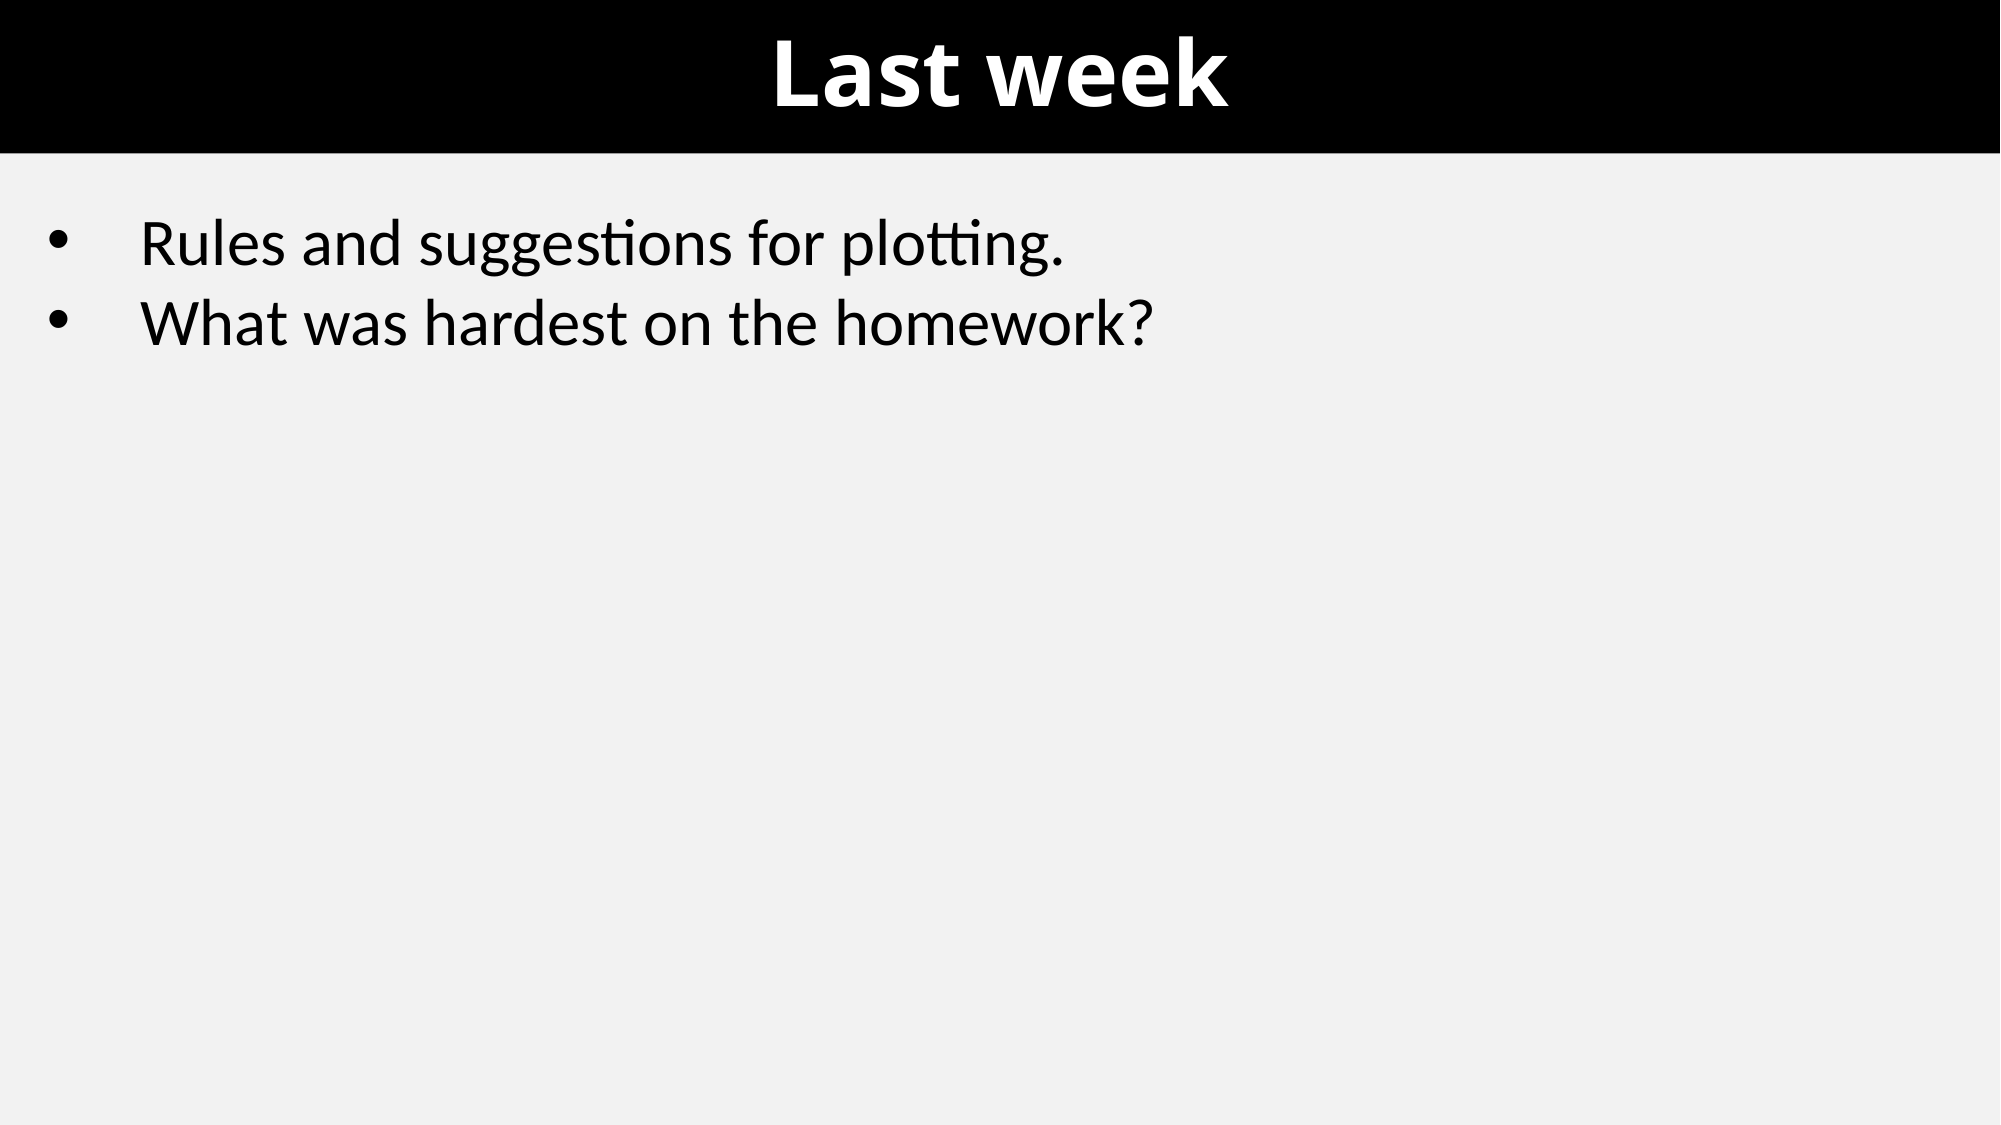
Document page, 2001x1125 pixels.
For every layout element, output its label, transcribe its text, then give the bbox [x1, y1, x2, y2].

title Last week [0, 0, 2000, 154]
text_box Rules and suggestions for plotting. What was hardest on the homework? [32, 191, 1968, 446]
